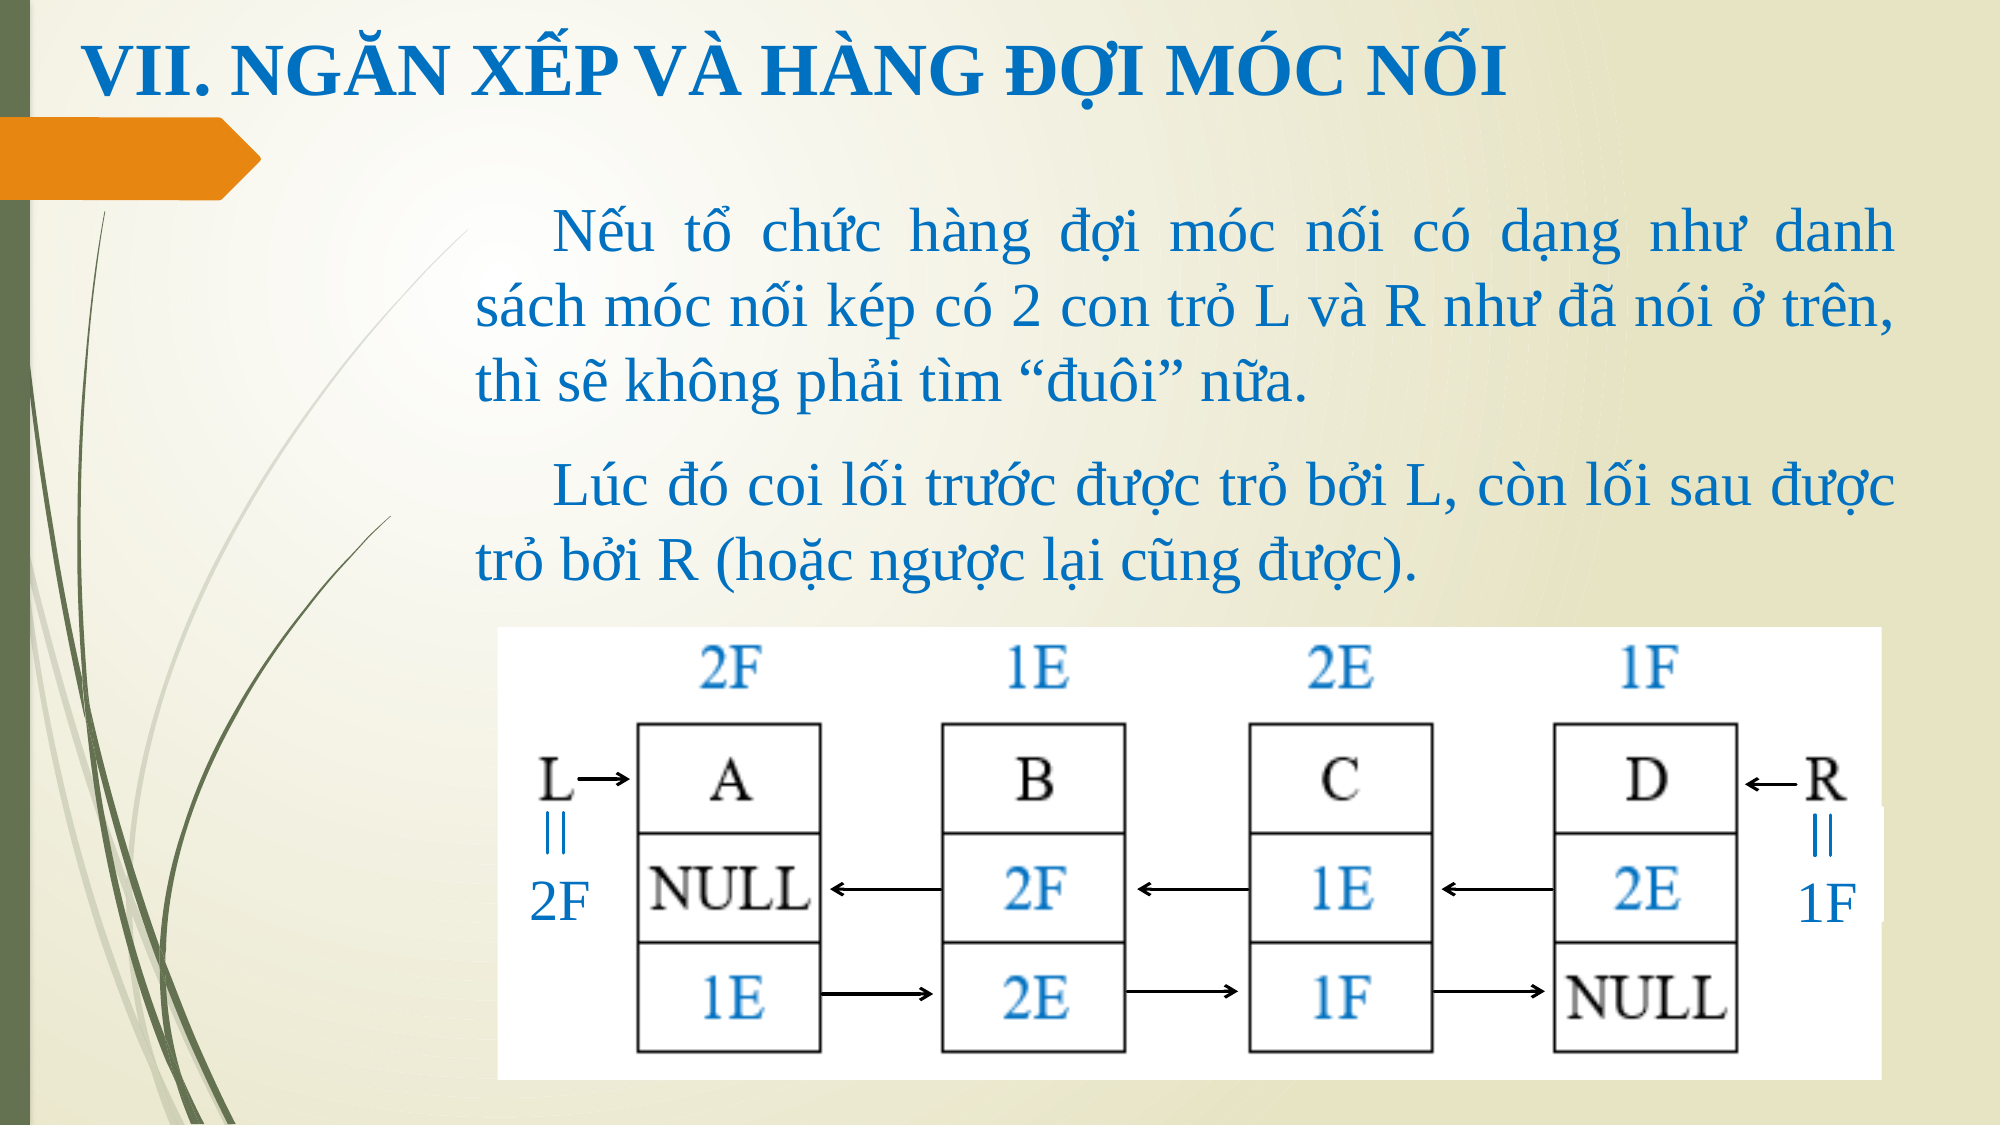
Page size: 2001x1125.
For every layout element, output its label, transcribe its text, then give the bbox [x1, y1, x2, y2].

text_box Nếu tổ chức hàng đợi móc nối có dạng như danh sách móc nối kép có 2 con trỏ L và R như đã nói ở trên, thì sẽ không phải tìm “đuôi” nữa. [461, 181, 1912, 422]
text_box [497, 626, 1883, 1080]
text_box Lúc đó coi lối trước được trỏ bởi L, còn lối sau được trỏ bởi R (hoặc ngược lại cũng được). [461, 435, 1912, 601]
title VII. NGĂN XẾP VÀ HÀNG ĐỢI MÓC NỐI [65, 12, 2000, 120]
